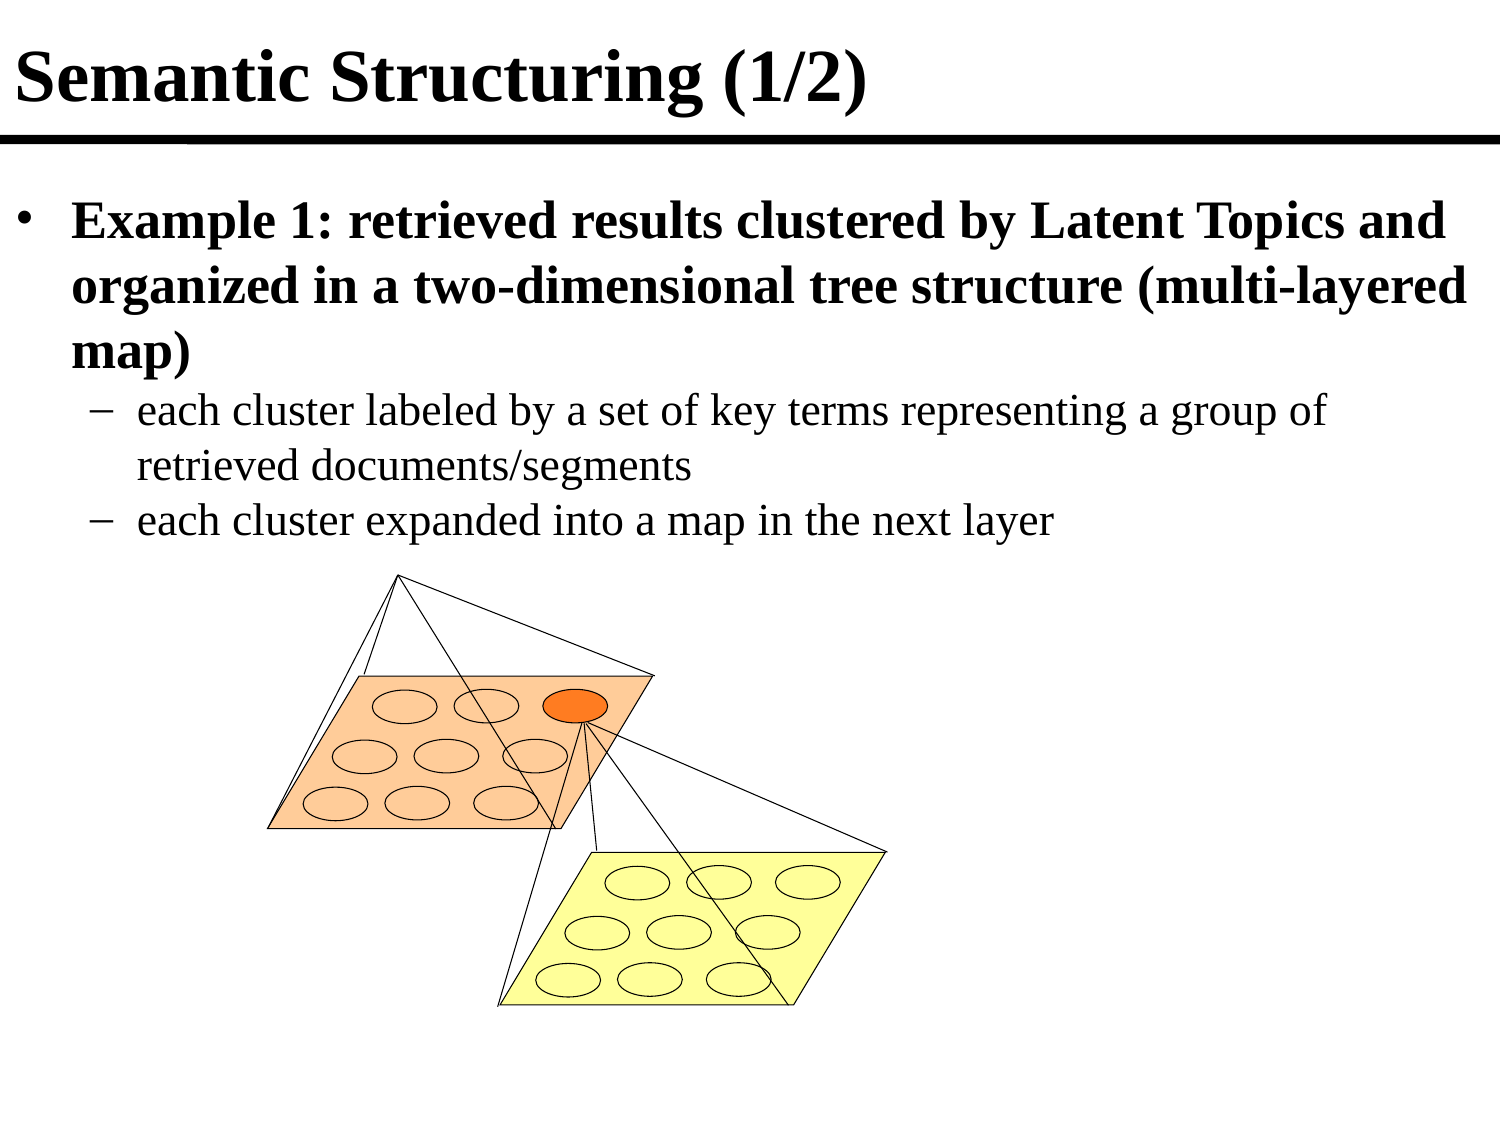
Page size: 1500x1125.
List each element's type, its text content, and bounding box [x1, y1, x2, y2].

text_box Semantic Structuring (1/2) [0, 12, 1499, 131]
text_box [267, 574, 888, 1007]
list Example 1: retrieved results clustered by Latent Topics and organized in a two-dimensional tree structure (multi-layered map) each cluster labeled by a set of key terms representing a group of retrieved documents/segments each cluster expanded into a map in the next layer [0, 177, 1499, 830]
